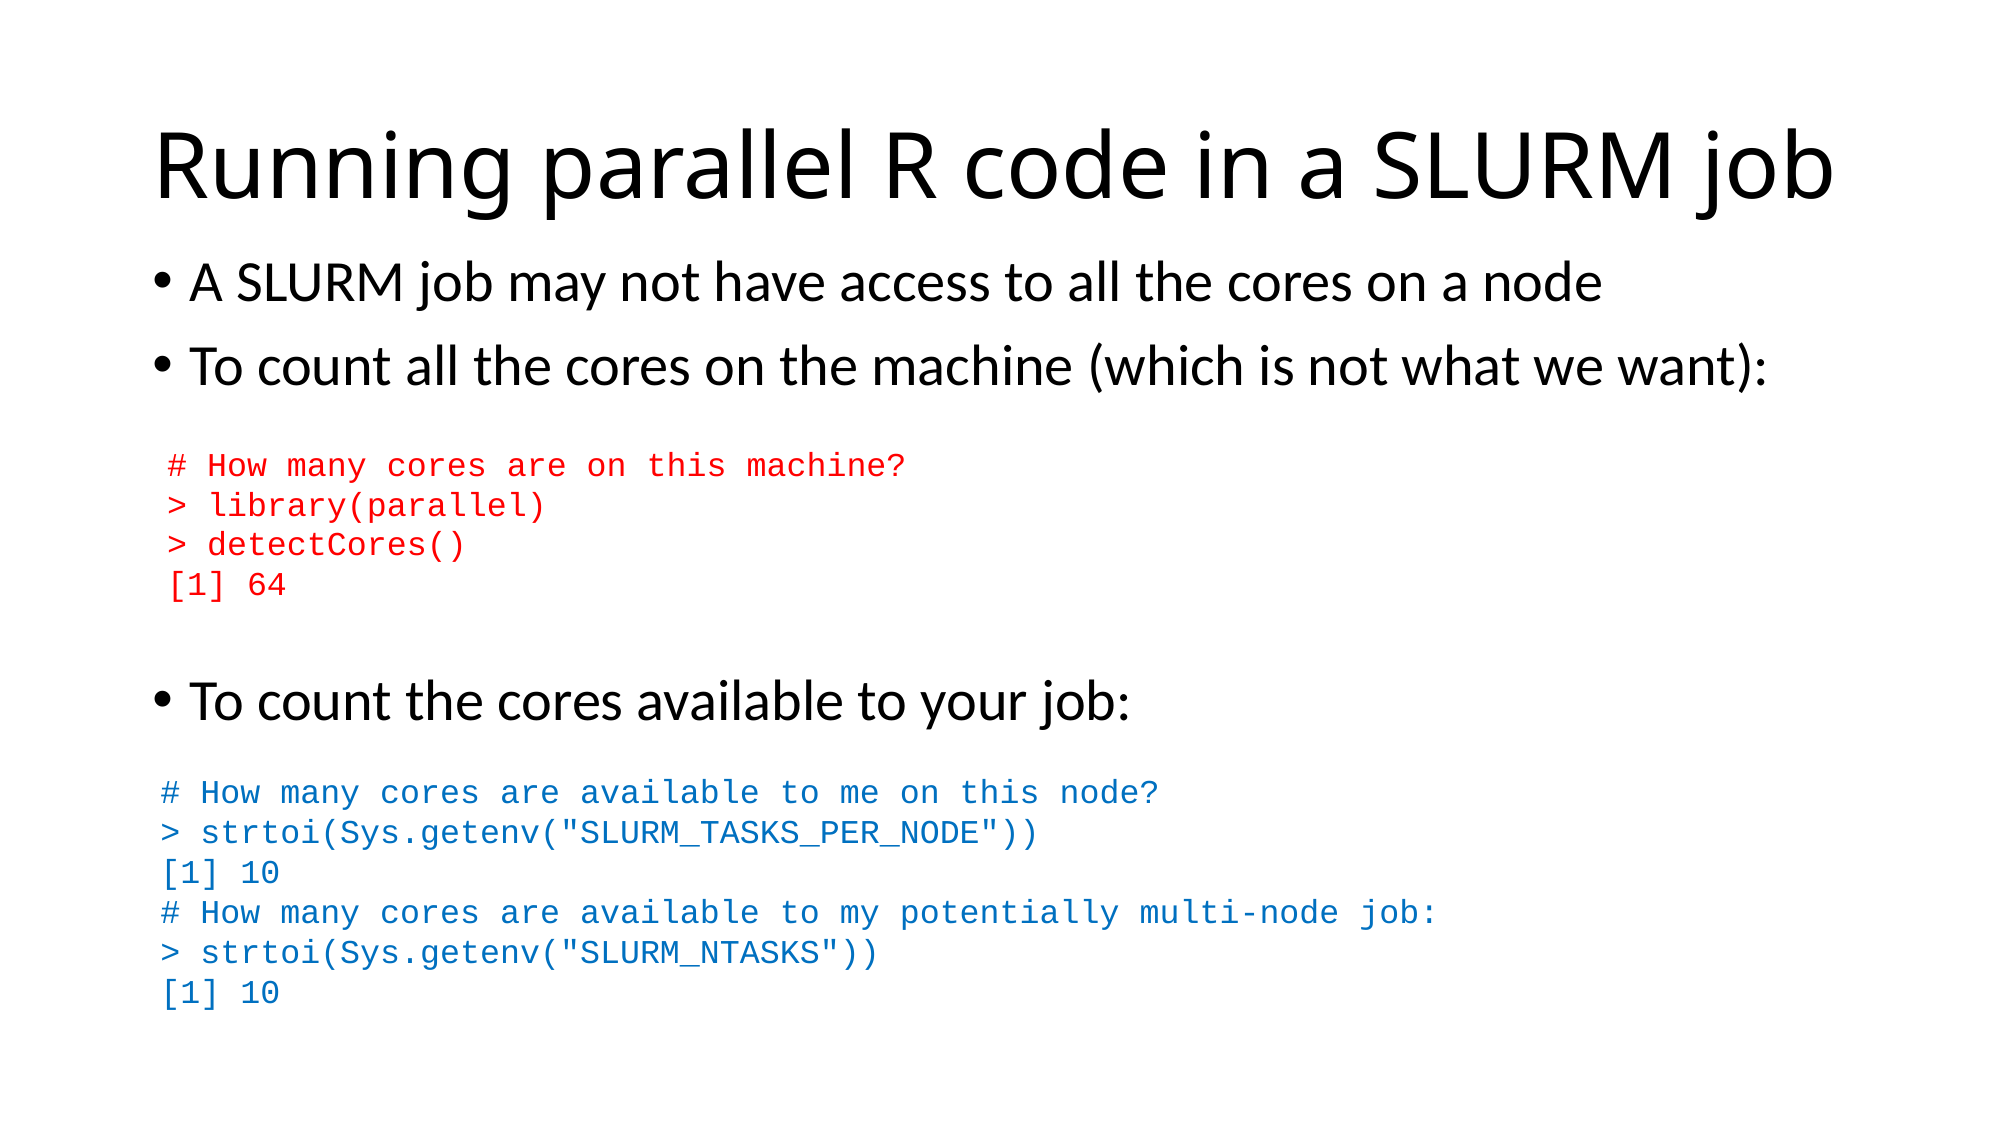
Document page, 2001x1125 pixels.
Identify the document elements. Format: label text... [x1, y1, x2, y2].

list A SLURM job may not have access to all the cores on a node To count all the cores on the machine (which is not what we want): To count the cores available to your job: [137, 243, 1863, 958]
title Running parallel R code in a SLURM job [137, 59, 1863, 243]
text_box # How many cores are on this machine? > library(parallel) > detectCores() [1] 64 [152, 435, 923, 610]
text_box # How many cores are available to me on this node? > strtoi(Sys.getenv("SLURM_TASKS_PER_NODE")) [1] 10 # How many cores are available to my potentially multi-node job: > strtoi(Sys.getenv("SLURM_NTASKS")) [1] 10 [145, 763, 1456, 1018]
